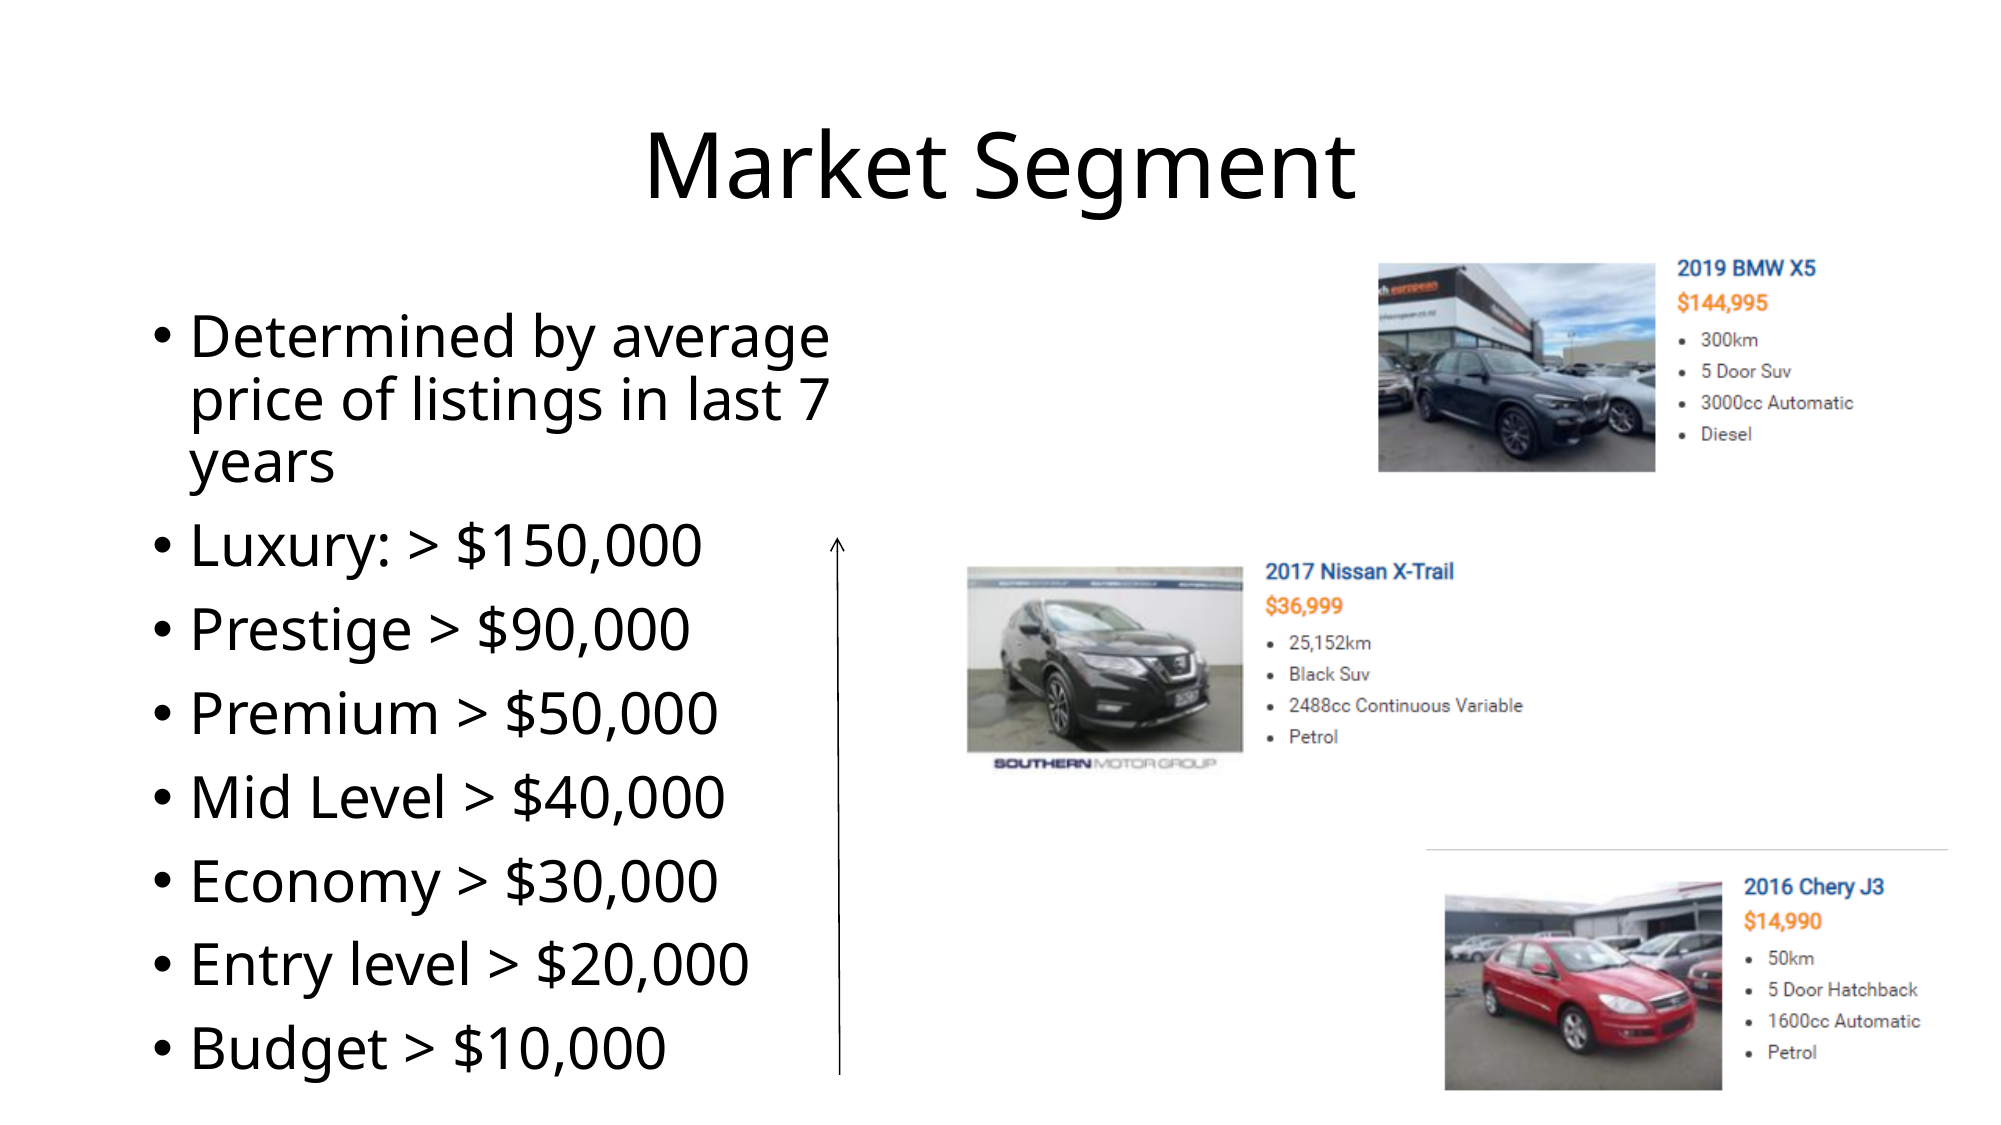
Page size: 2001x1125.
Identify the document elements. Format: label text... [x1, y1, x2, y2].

text_box [830, 537, 845, 1075]
text_box Determined by average price of listings in last 7 years Luxury: > $150,000 Prestige > $90,000 Premium > $50,000 Mid Level > $40,000 Economy > $30,000 Entry level > $20,000 Budget > $10,000 [137, 299, 873, 1125]
picture [1417, 849, 1948, 1101]
picture [946, 537, 1559, 779]
picture [1352, 232, 1879, 488]
text_box Market Segment [137, 59, 1863, 278]
